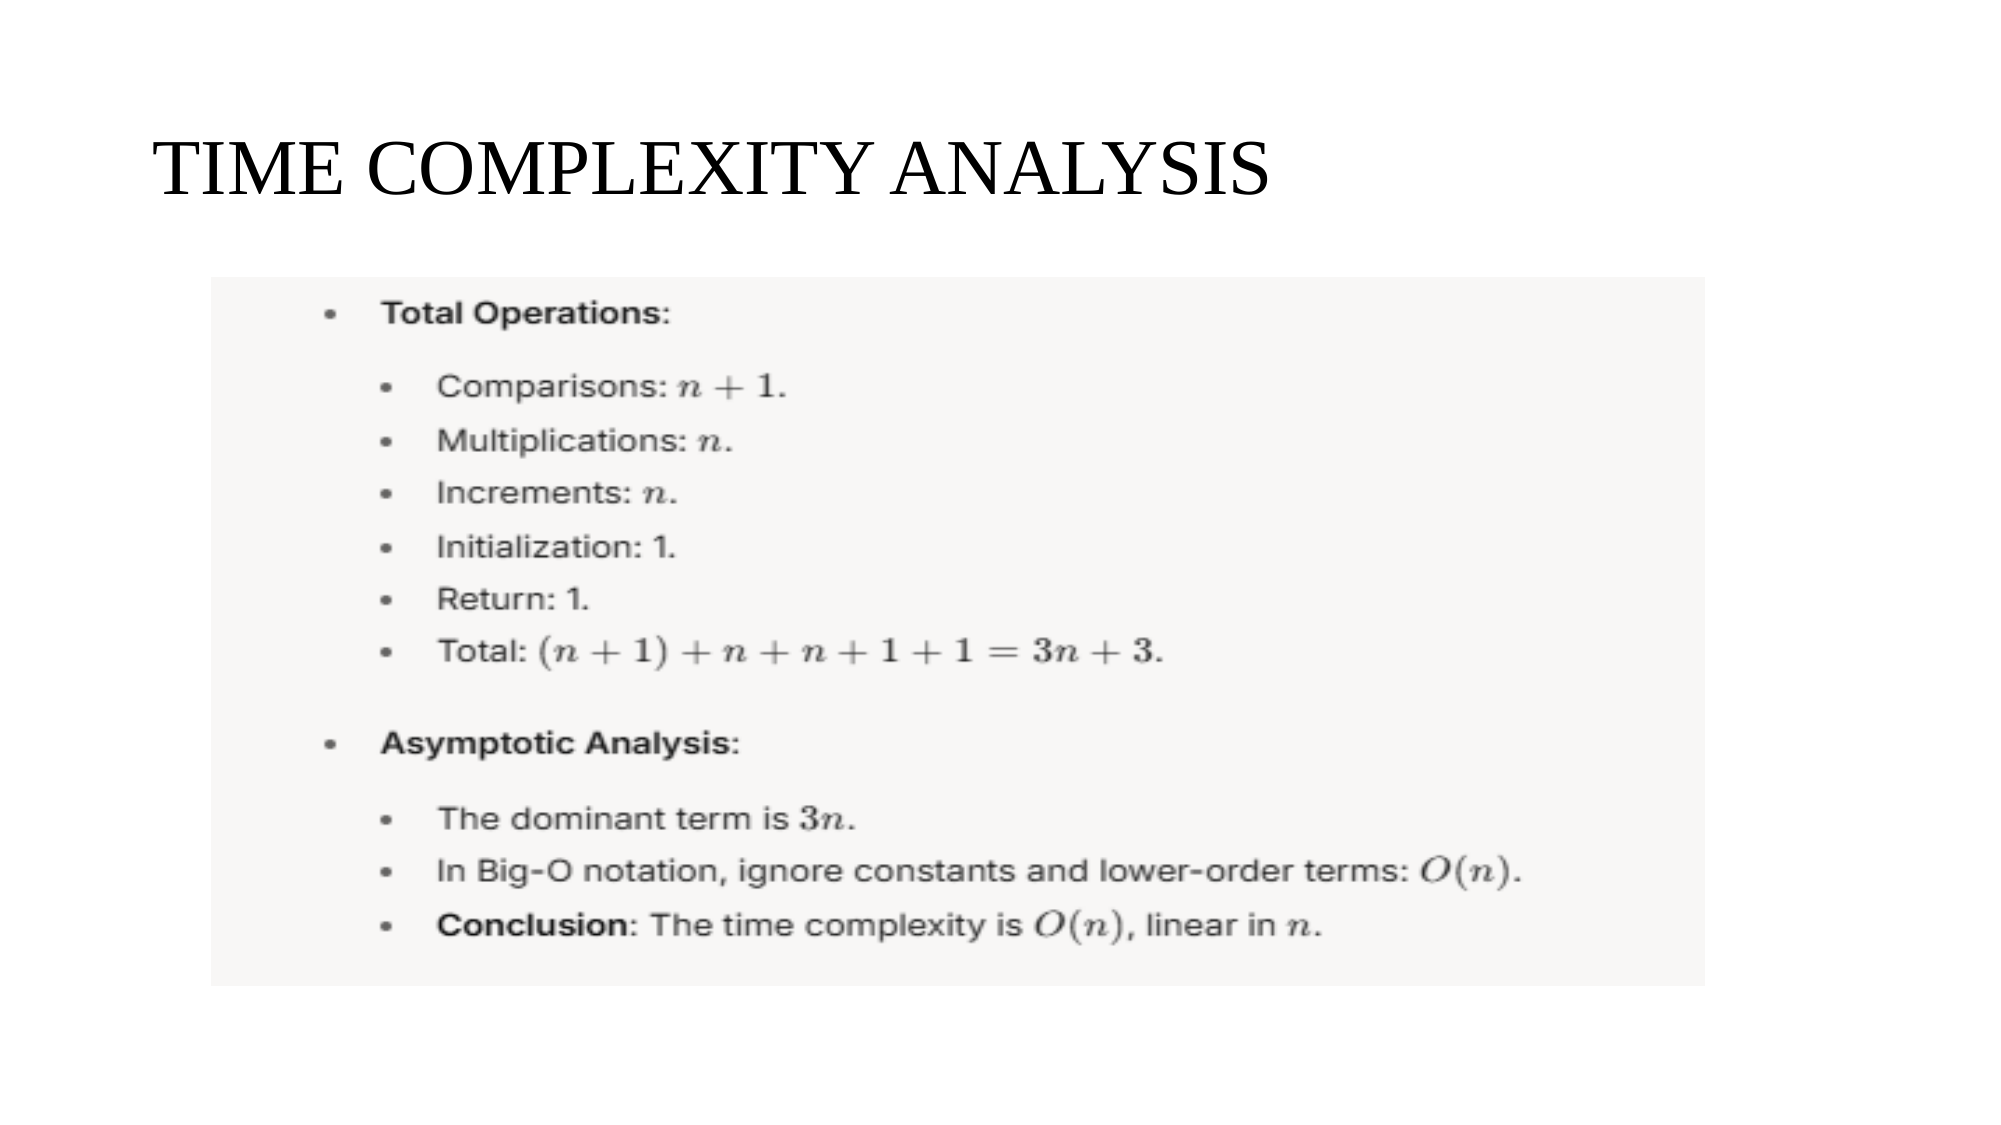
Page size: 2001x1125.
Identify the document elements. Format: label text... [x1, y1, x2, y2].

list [211, 277, 1705, 987]
title TIME COMPLEXITY ANALYSIS [137, 59, 1863, 278]
